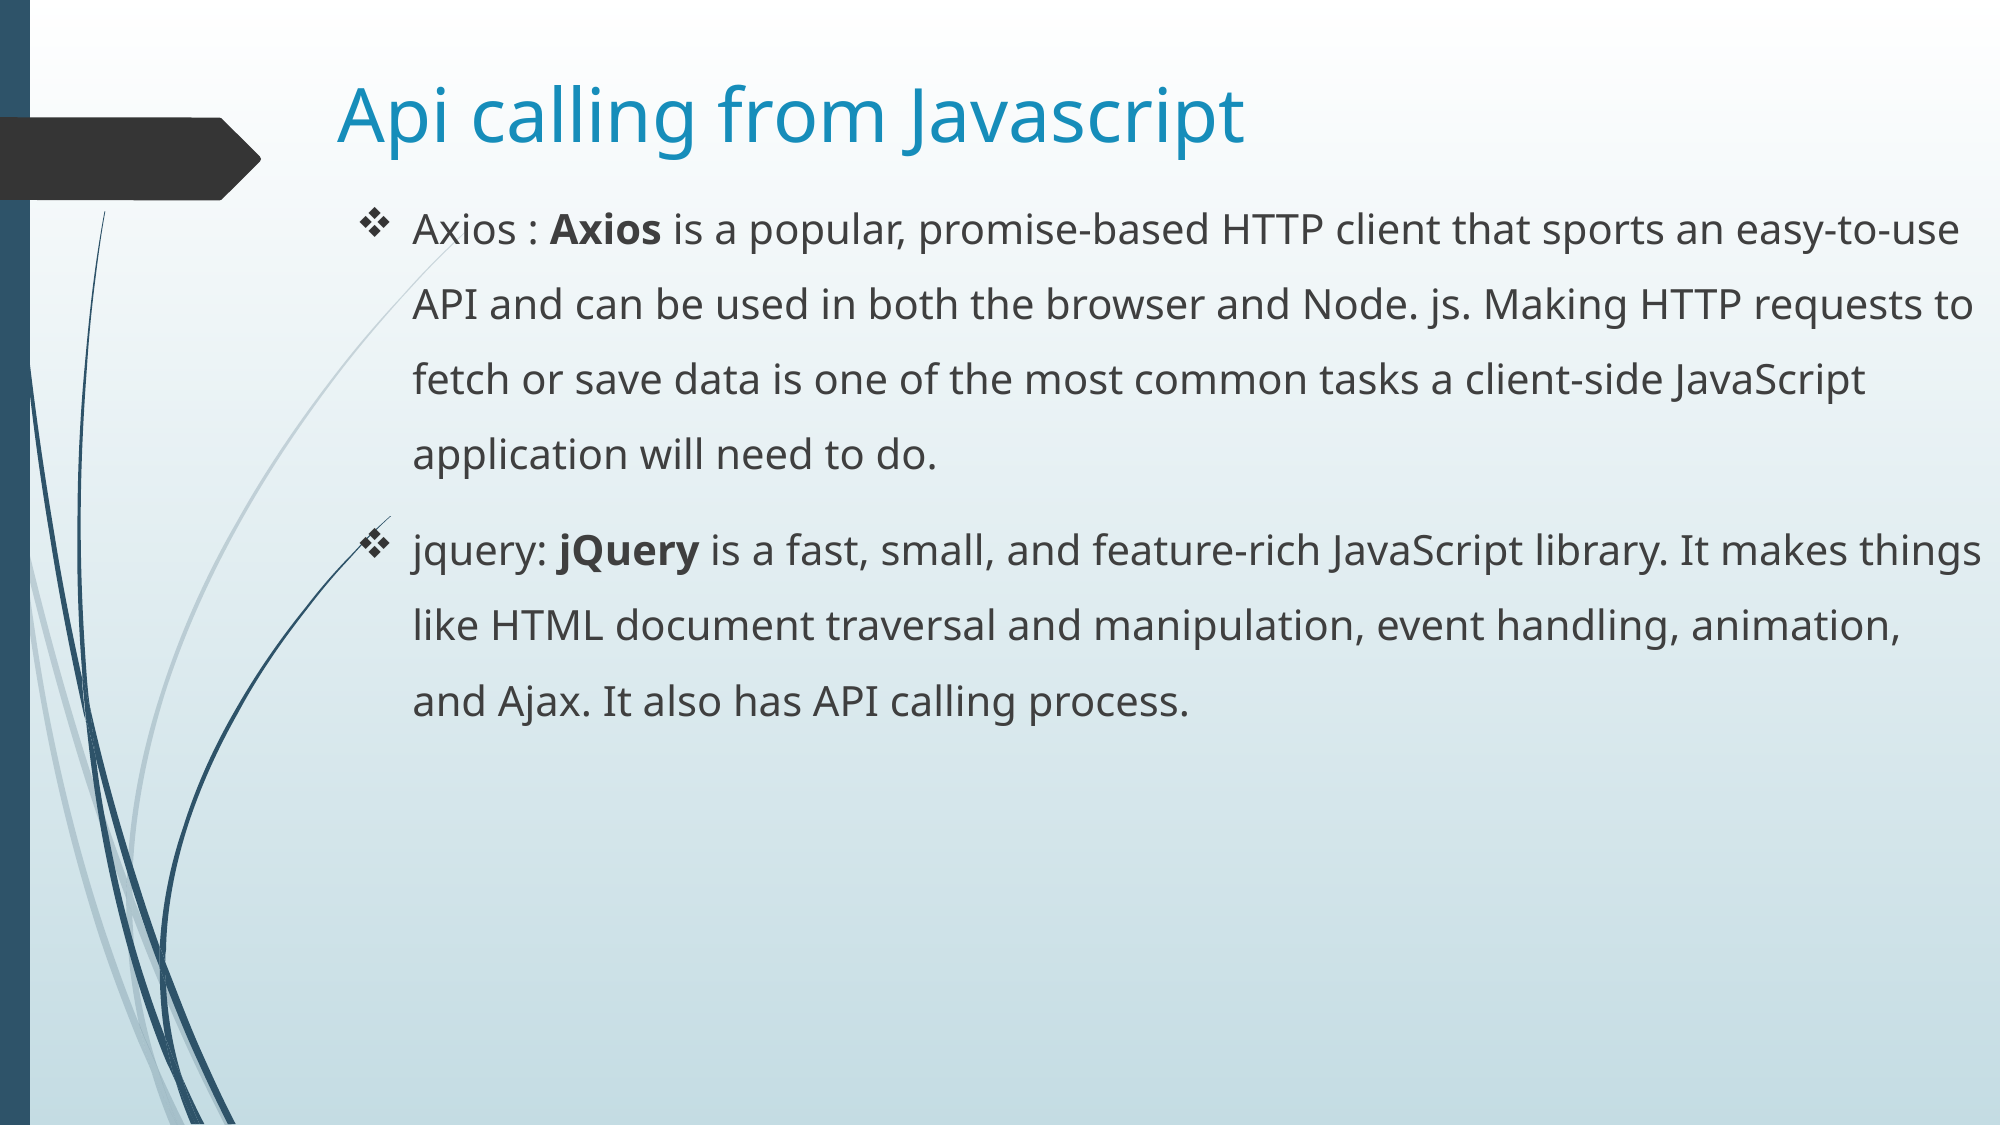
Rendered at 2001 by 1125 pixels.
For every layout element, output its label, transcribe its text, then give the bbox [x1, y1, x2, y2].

list Axios : Axios is a popular, promise-based HTTP client that sports an easy-to-use API and can be used in both the browser and Node. js. Making HTTP requests to fetch or save data is one of the most common tasks a client-side JavaScript application will need to do. jquery: jQuery is a fast, small, and feature-rich JavaScript library. It makes things like HTML document traversal and manipulation, event handling, animation, and Ajax. It also has API calling process. [322, 170, 2000, 1125]
title Api calling from Javascript [322, 59, 1785, 170]
